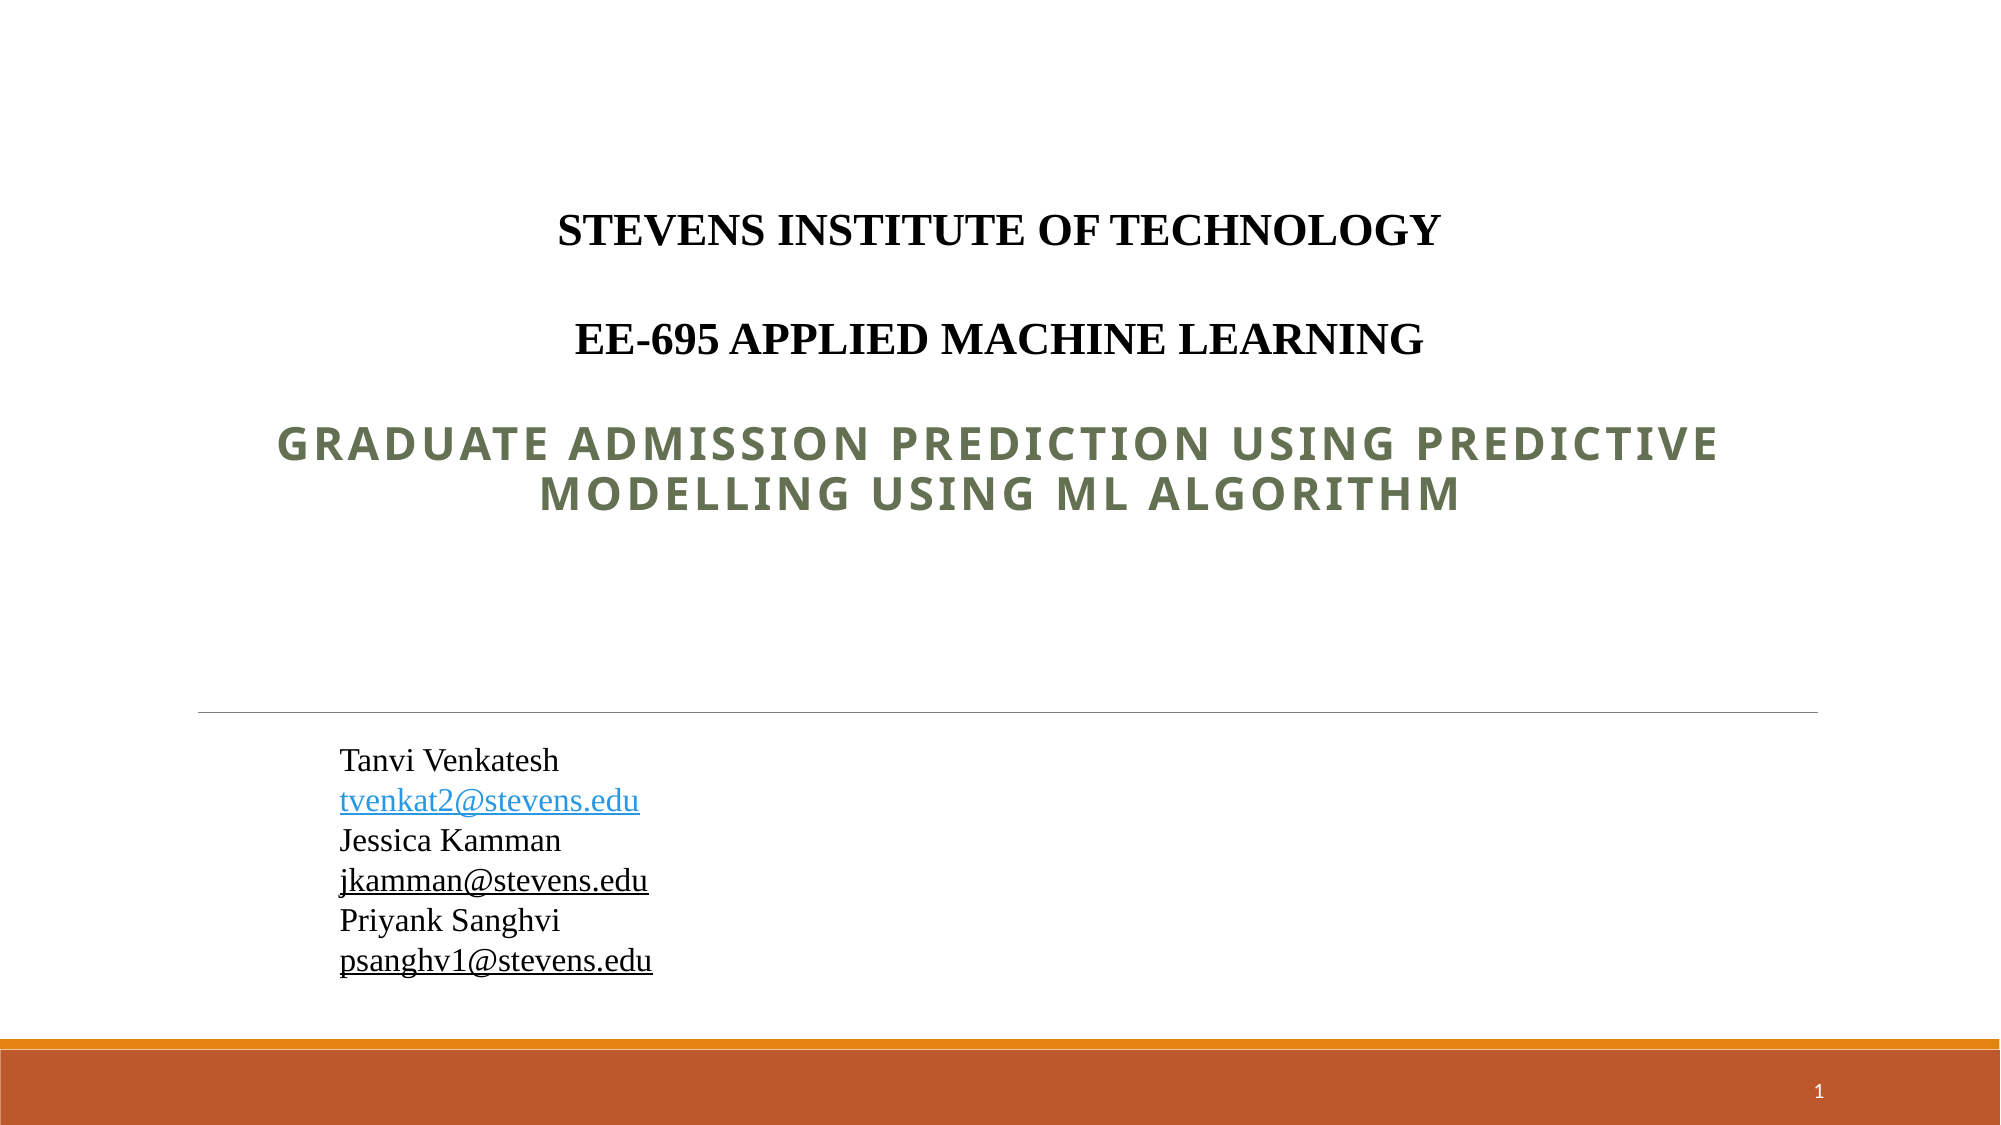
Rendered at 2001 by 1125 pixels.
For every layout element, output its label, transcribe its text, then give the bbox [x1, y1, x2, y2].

slide_number 1 [1624, 1059, 1840, 1120]
subtitle GRADUATE ADMISSION PREDICTION USING PREDICTIVE MODELLING USING ML ALGORITHM [249, 413, 1750, 686]
text_box Tanvi Venkatesh tvenkat2@stevens.edu Jessica Kamman jkamman@stevens.edu Priyank Sanghvi psanghv1@stevens.edu [324, 730, 1186, 986]
text_box STEVENS INSTITUTE OF TECHNOLOGY EE-695 APPLIED MACHINE LEARNING [324, 187, 1675, 376]
